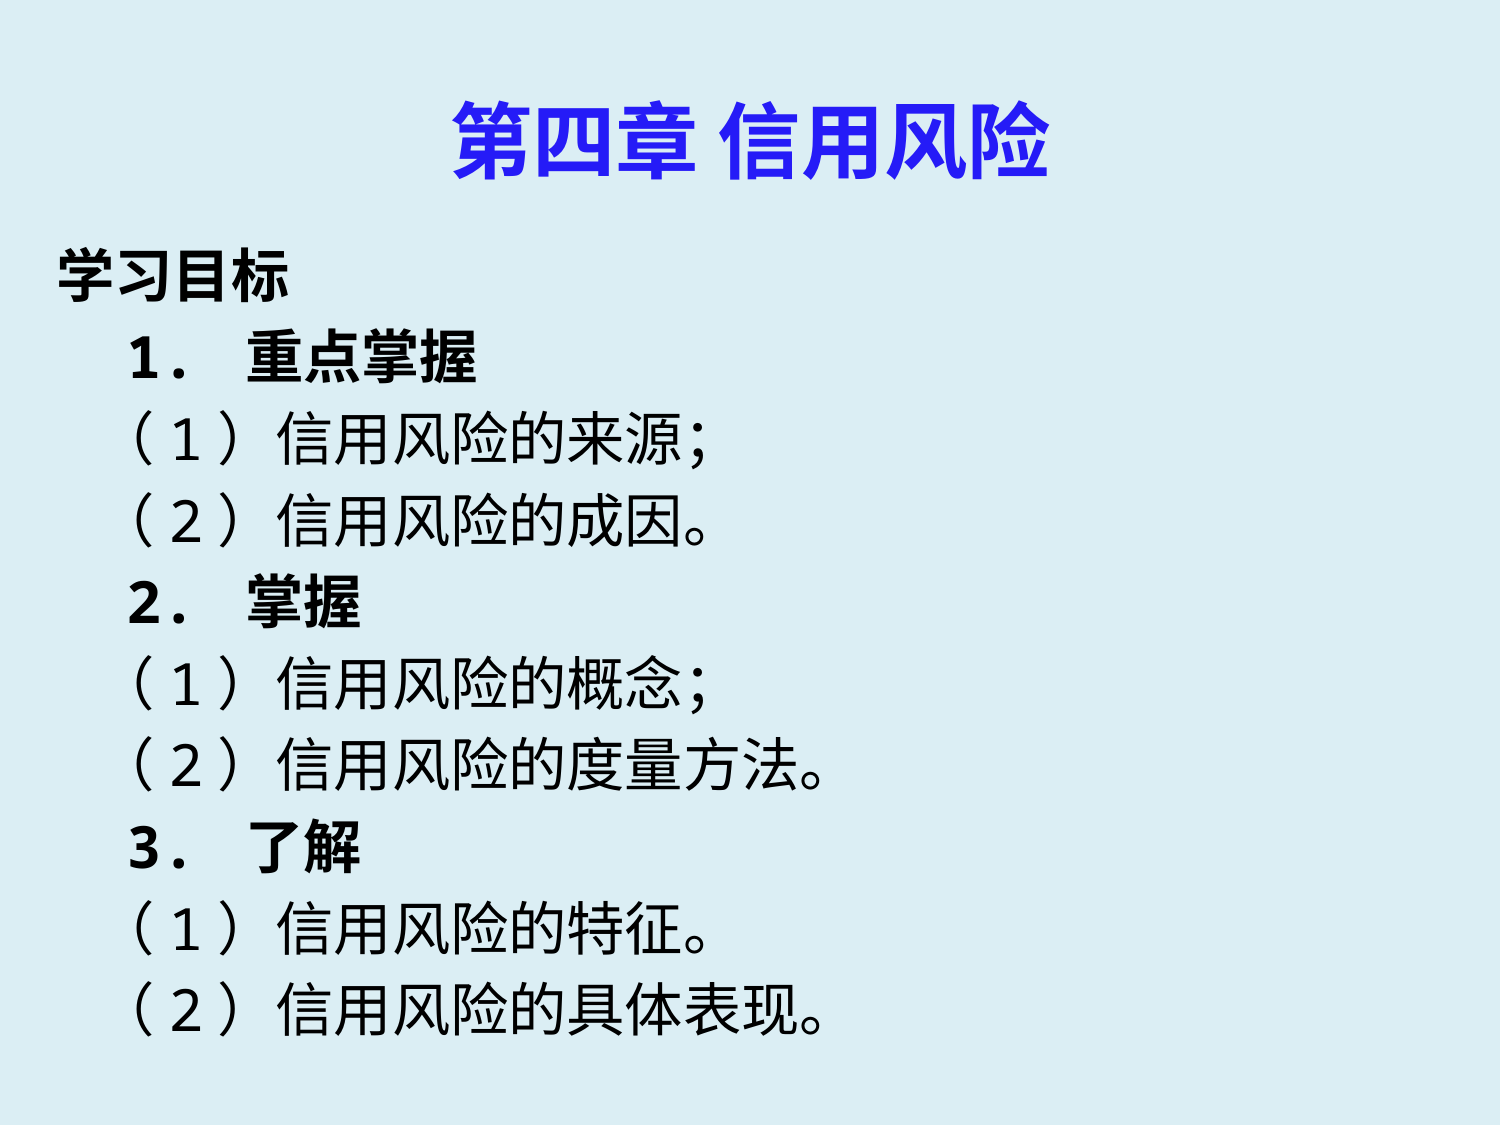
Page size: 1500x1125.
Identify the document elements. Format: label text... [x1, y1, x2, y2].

list 学习目标 1. 重点掌握 （1）信用风险的来源； （2）信用风险的成因。 2. 掌握 （1）信用风险的概念； （2）信用风险的度量方法。 3. 了解 （1）信用风险的特征。 （2）信用风险的具体表现。 [41, 231, 1459, 1071]
title 第四章 信用风险 [75, 45, 1425, 231]
